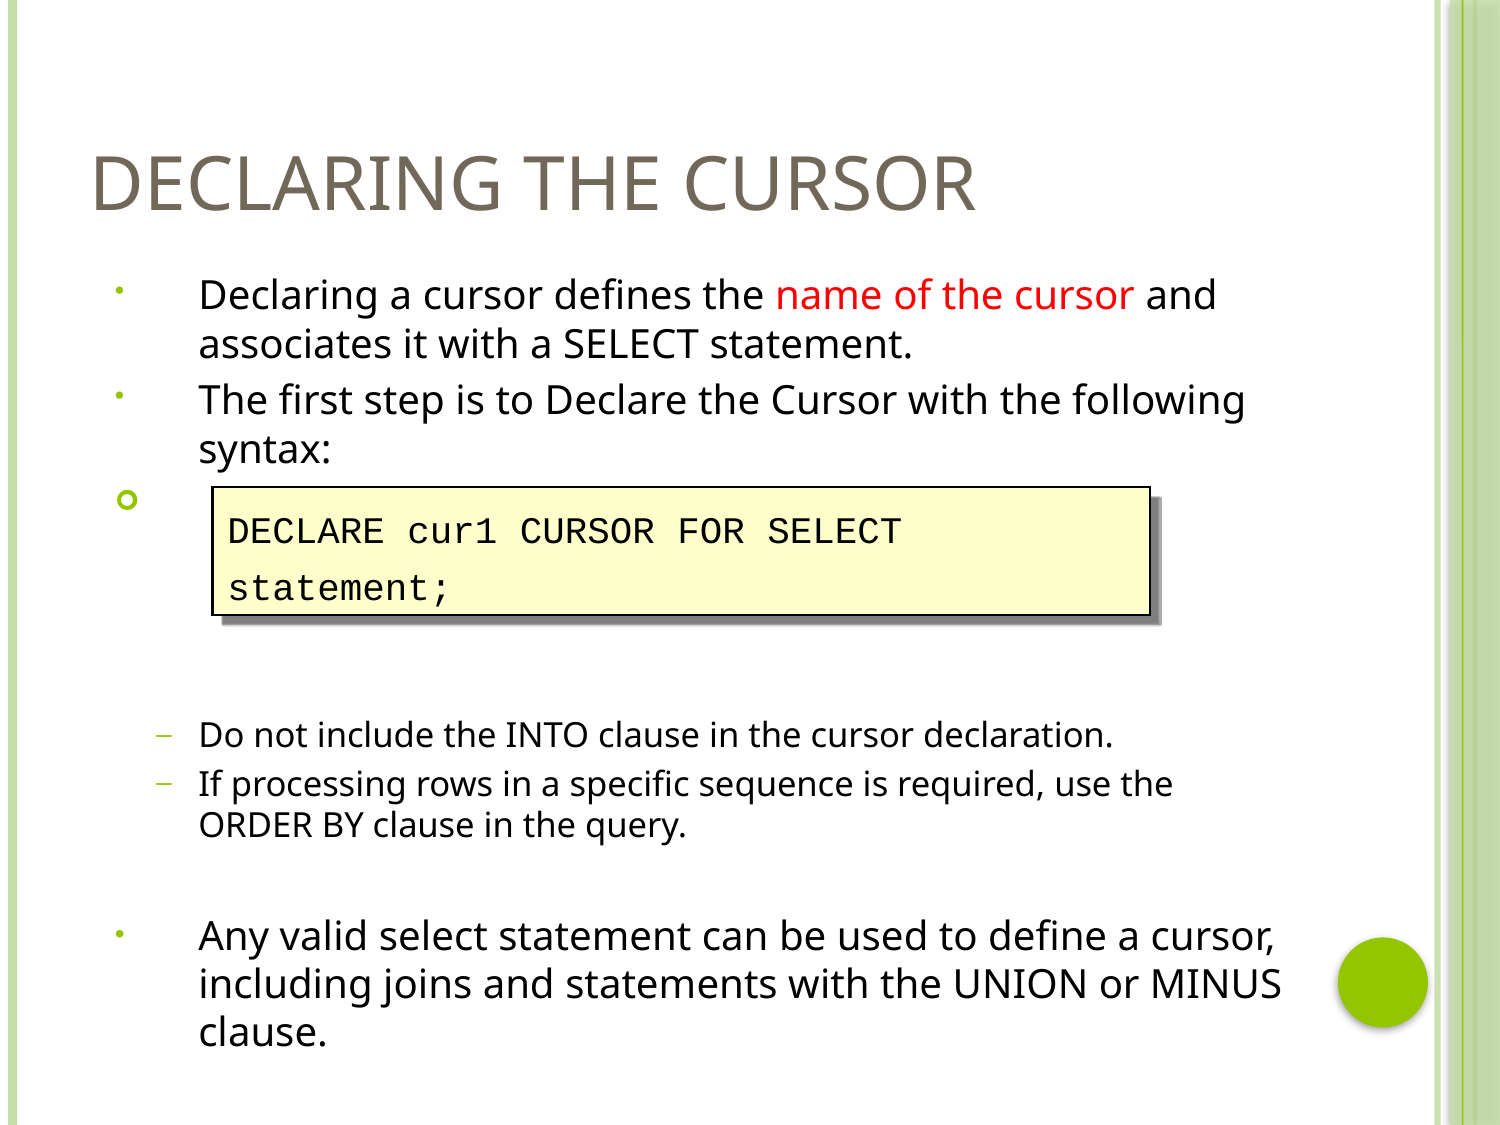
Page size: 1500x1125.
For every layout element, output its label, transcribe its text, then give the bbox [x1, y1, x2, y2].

text_box DECLARE cur1 CURSOR FOR SELECT statement; [212, 487, 1150, 615]
title Declaring the Cursor [75, 45, 1300, 233]
list Declaring a cursor defines the name of the cursor and associates it with a SELECT statement. The first step is to Declare the Cursor with the following syntax: Do not include the INTO clause in the cursor declaration. If processing rows in a specific sequence is required, use the ORDER BY clause in the query. Any valid select statement can be used to define a cursor, including joins and statements with the UNION or MINUS clause. [75, 262, 1300, 1062]
